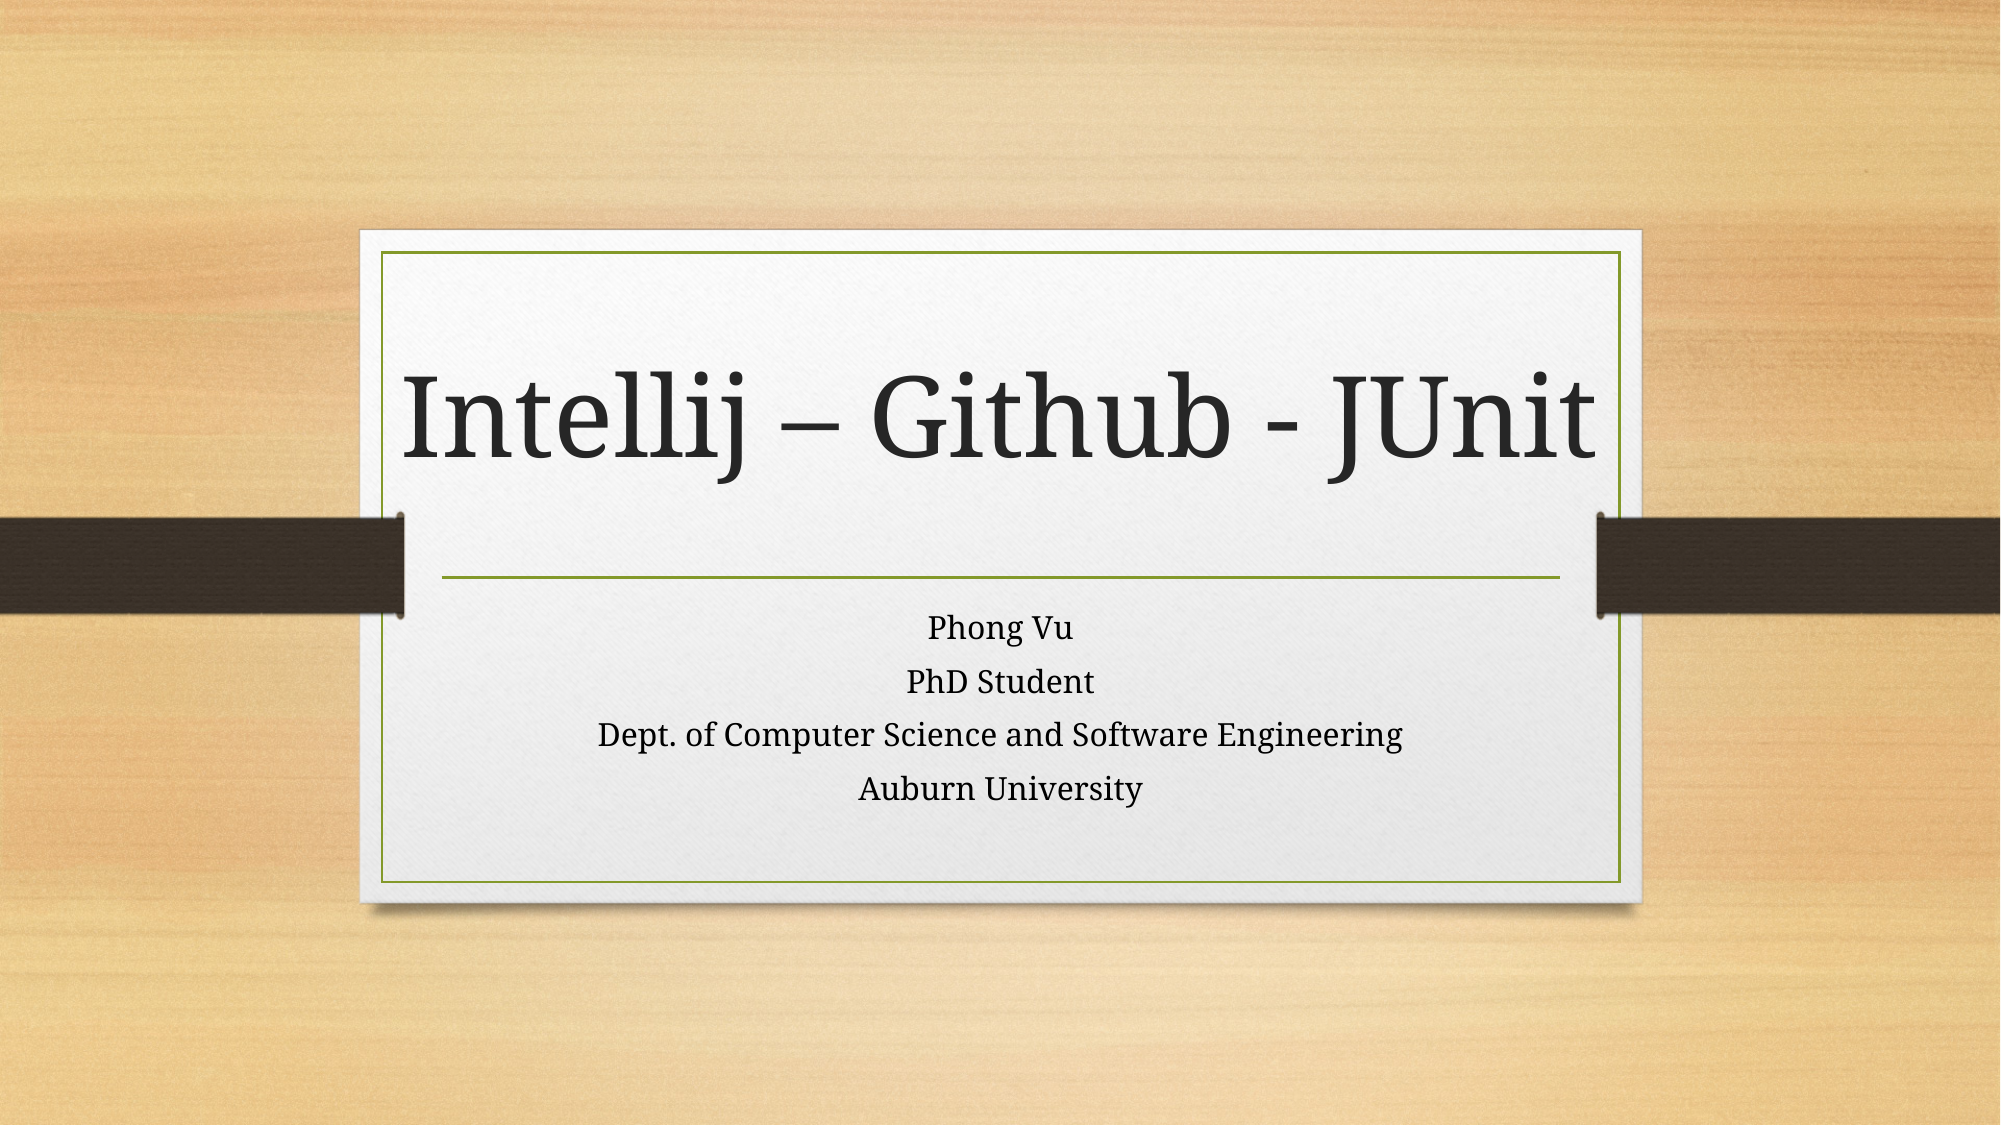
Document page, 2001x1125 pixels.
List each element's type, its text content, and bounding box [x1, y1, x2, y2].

picture [0, 0, 2001, 1125]
subtitle Phong Vu PhD Student Dept. of Computer Science and Software Engineering Auburn University [441, 600, 1560, 817]
title Intellij – Github - JUnit [249, 95, 1750, 488]
